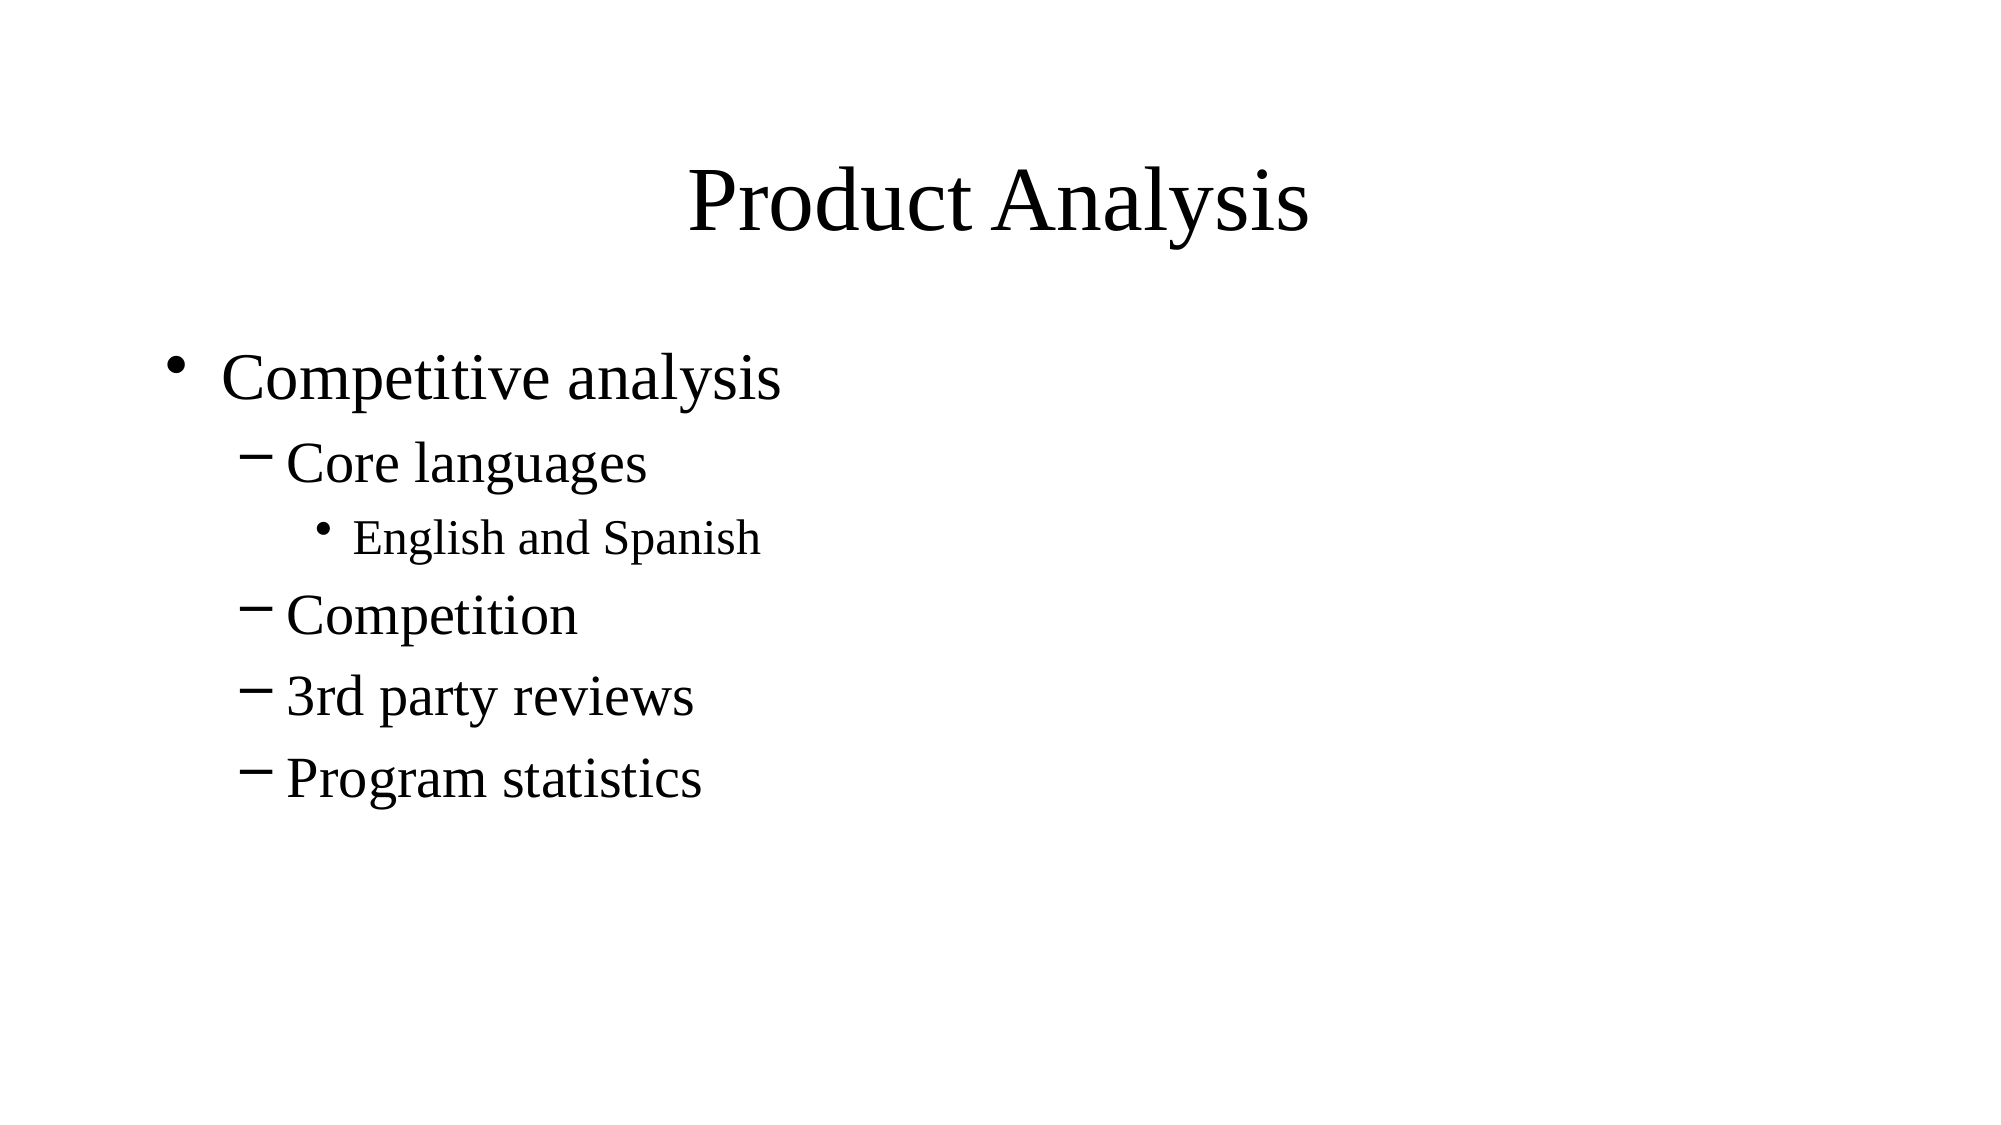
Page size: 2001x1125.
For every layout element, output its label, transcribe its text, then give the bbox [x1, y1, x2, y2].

list Competitive analysis Core languages English and Spanish Competition 3rd party reviews Program statistics [149, 324, 1851, 1001]
title Product Analysis [149, 99, 1851, 288]
